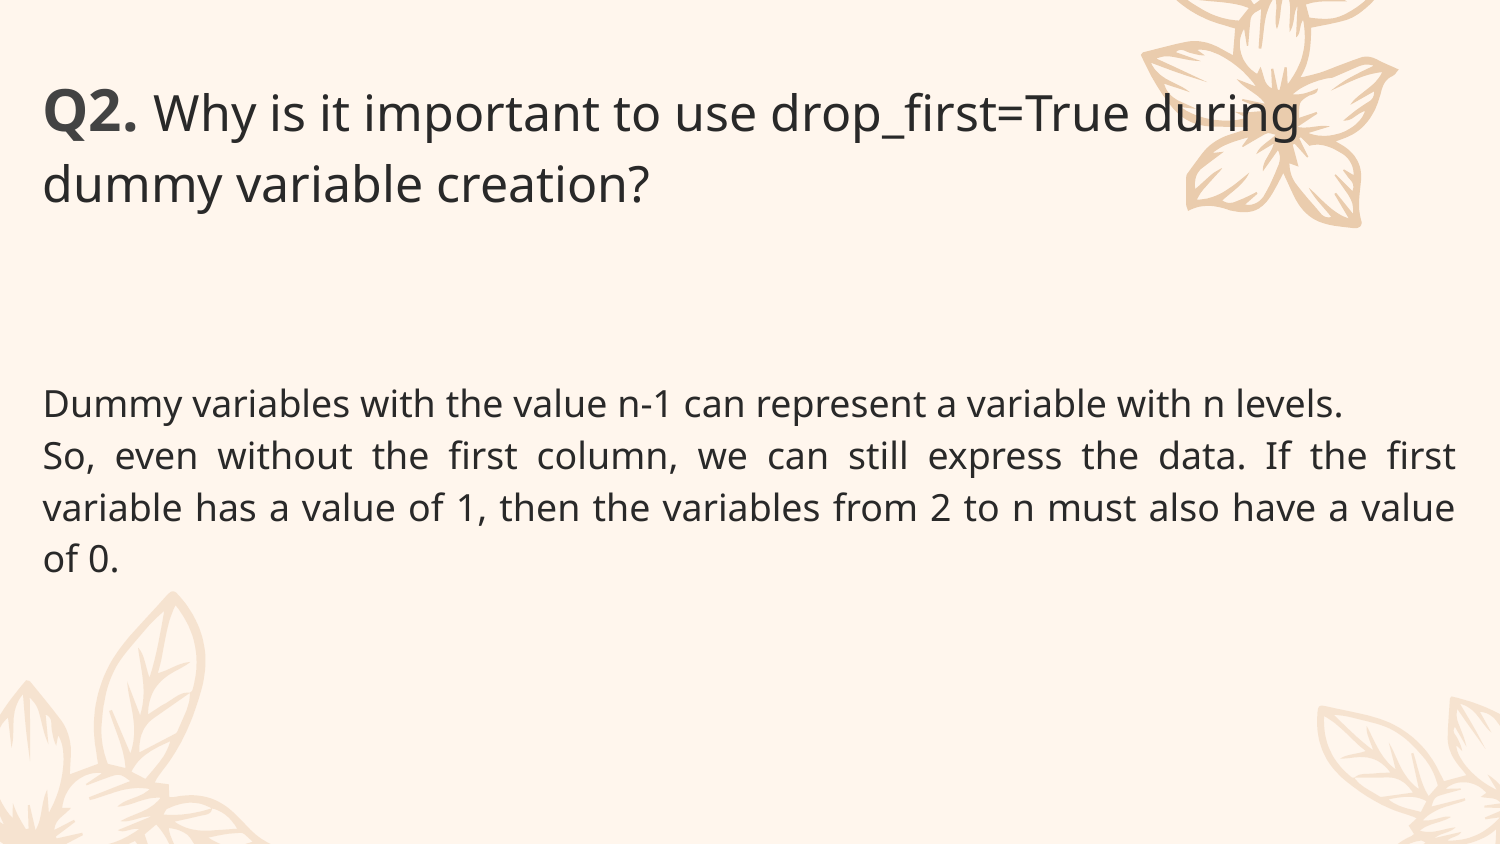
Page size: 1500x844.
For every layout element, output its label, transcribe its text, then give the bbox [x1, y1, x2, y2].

text_box Q2. Why is it important to use drop_first=True during dummy variable creation? Dummy variables with the value n-1 can represent a variable with n levels. So, even without the first column, we can still express the data. If the first variable has a value of 1, then the variables from 2 to n must also have a value of 0. [27, 48, 1473, 844]
